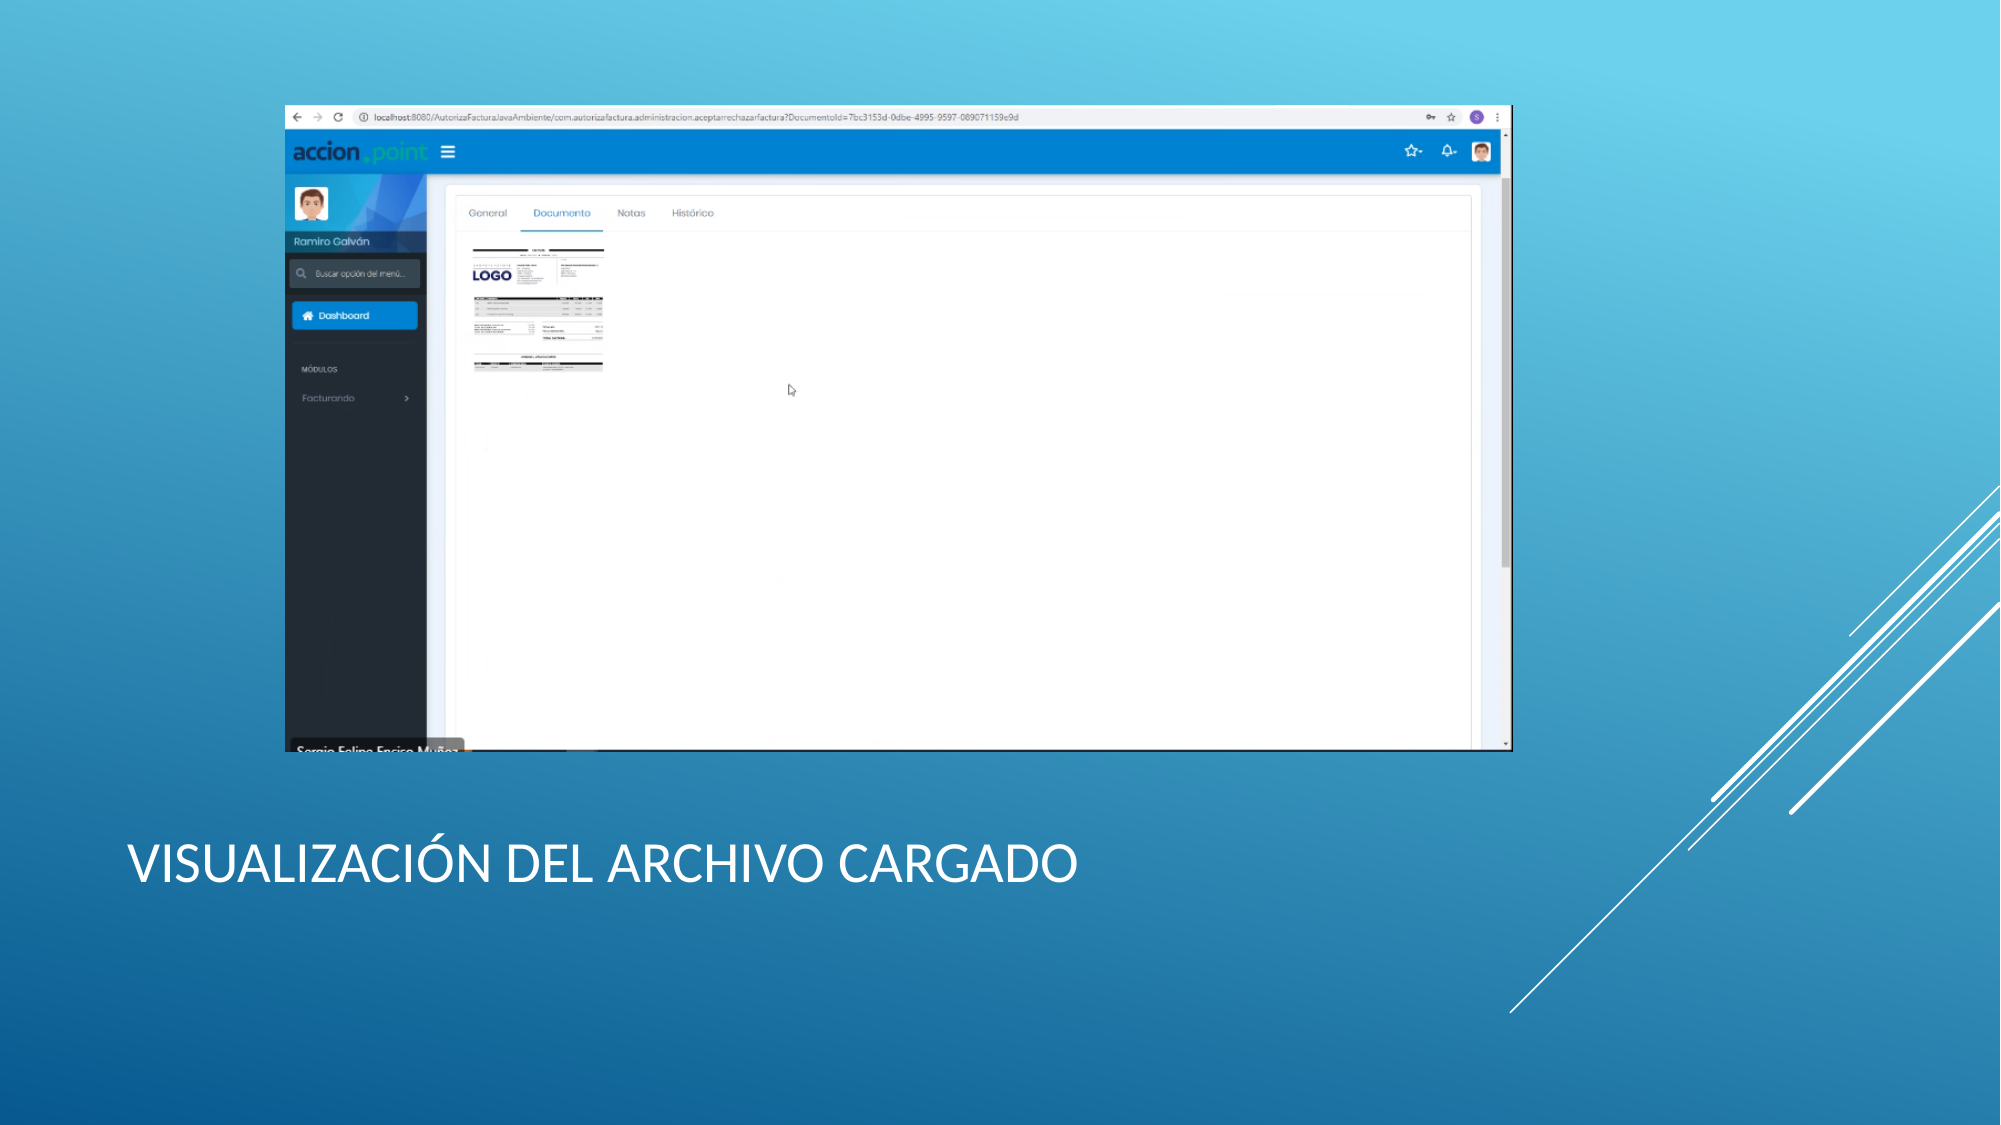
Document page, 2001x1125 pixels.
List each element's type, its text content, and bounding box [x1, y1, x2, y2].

title Visualización del archivo cargado [112, 736, 1750, 984]
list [284, 105, 1513, 752]
